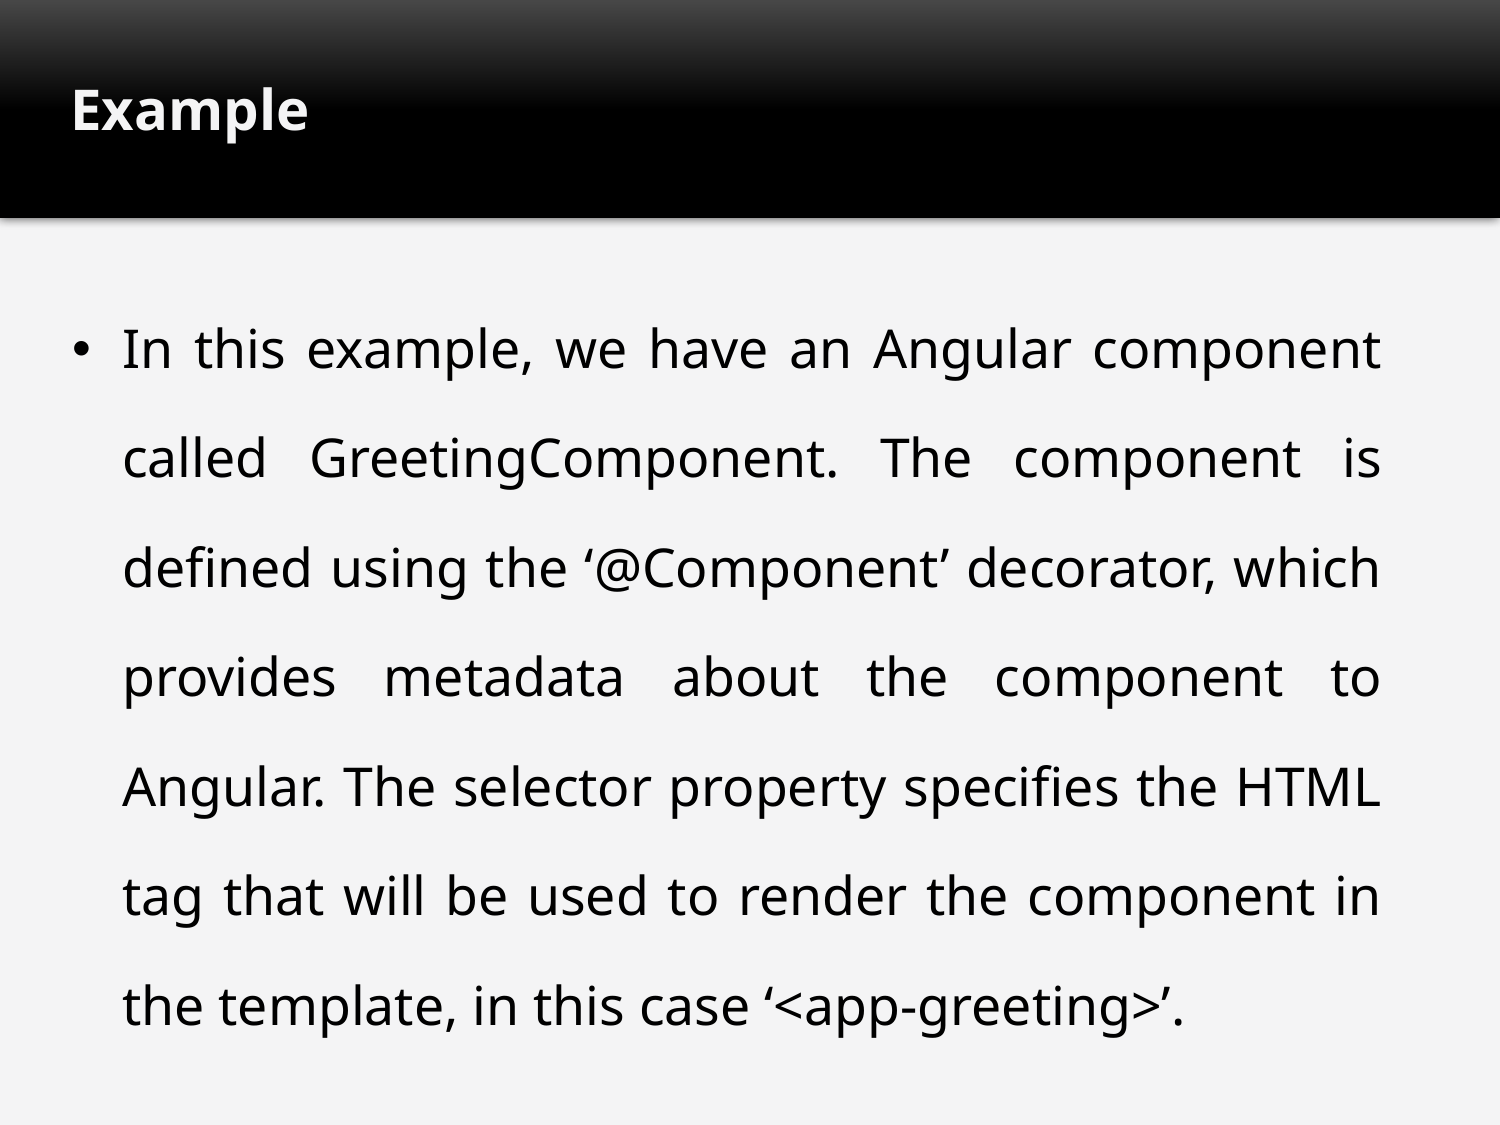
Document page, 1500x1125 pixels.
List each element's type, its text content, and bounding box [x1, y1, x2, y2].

title Example [55, 0, 1350, 218]
list In this example, we have an Angular component called GreetingComponent. The component is defined using the ‘@Component’ decorator, which provides metadata about the component to Angular. The selector property specifies the HTML tag that will be used to render the component in the template, in this case ‘<app-greeting>’. [55, 267, 1397, 1089]
